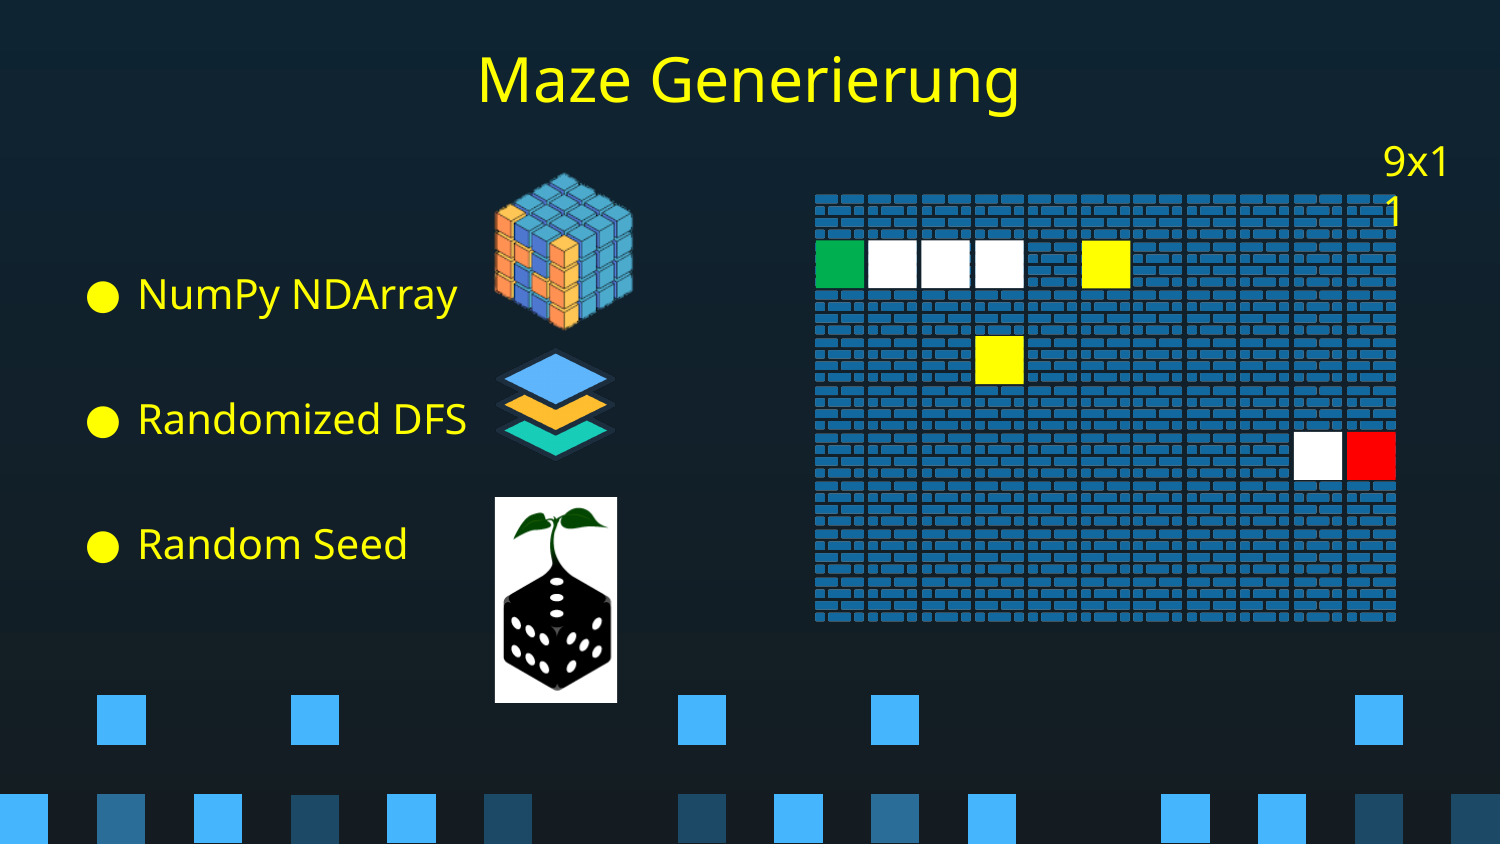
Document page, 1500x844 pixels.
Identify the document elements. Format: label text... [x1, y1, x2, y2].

text_box 9x11 [1344, 119, 1486, 193]
picture [1133, 192, 1183, 624]
text_box Maze Generierung [191, 25, 1309, 188]
picture [1346, 192, 1396, 624]
picture [1028, 192, 1077, 624]
picture [494, 497, 618, 703]
picture [1240, 192, 1289, 624]
picture [1187, 192, 1236, 624]
picture [815, 192, 864, 624]
picture [1293, 192, 1343, 624]
picture [868, 192, 917, 624]
picture [481, 165, 653, 468]
text_box NumPy NDArray Randomized DFS Random Seed [47, 248, 557, 511]
picture [922, 192, 971, 624]
picture [975, 192, 1024, 624]
picture [1081, 192, 1130, 624]
